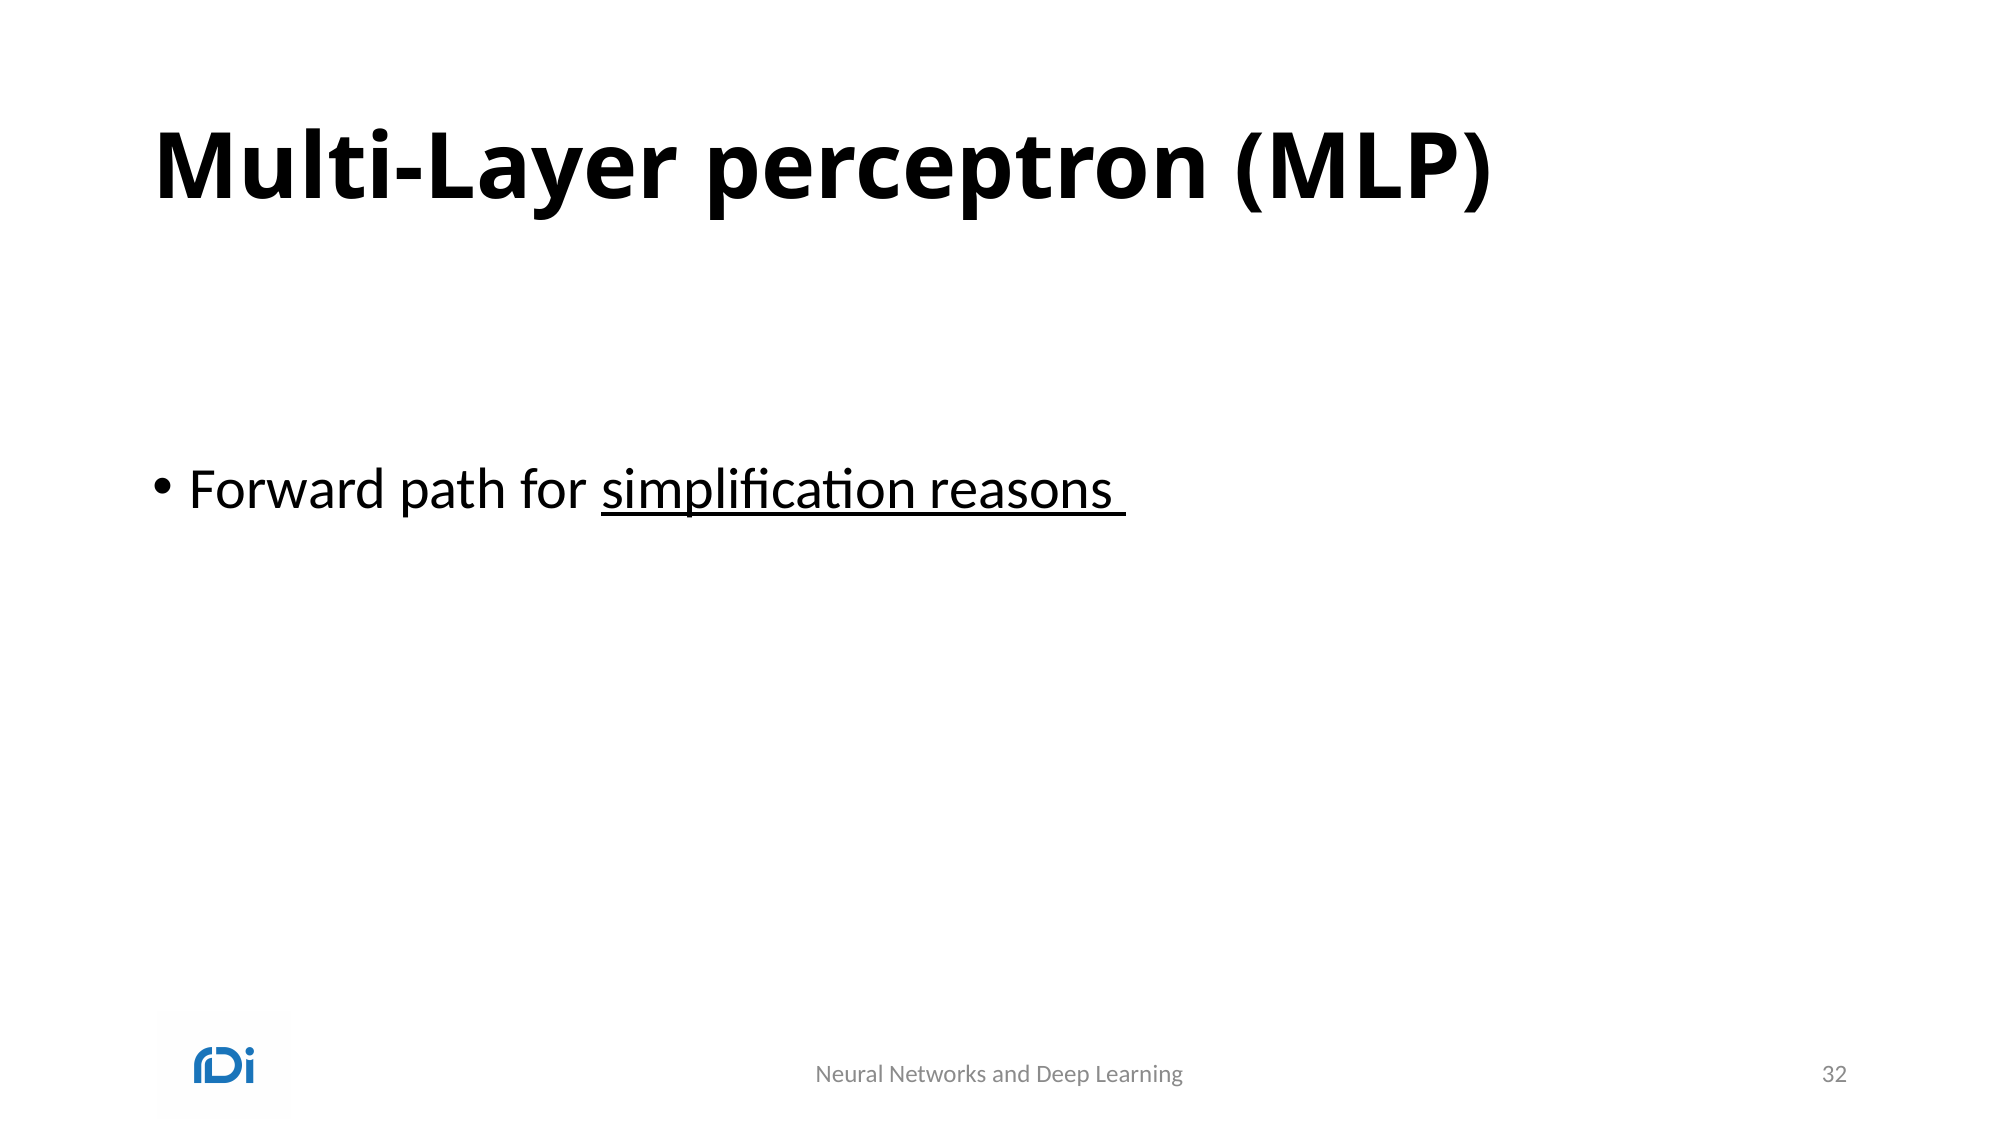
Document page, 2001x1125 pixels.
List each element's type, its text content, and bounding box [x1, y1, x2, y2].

footer Neural Networks and Deep Learning [662, 1042, 1338, 1103]
picture [157, 1011, 291, 1119]
title Multi-Layer perceptron (MLP) [137, 59, 1863, 278]
slide_number 32 [1412, 1042, 1863, 1103]
